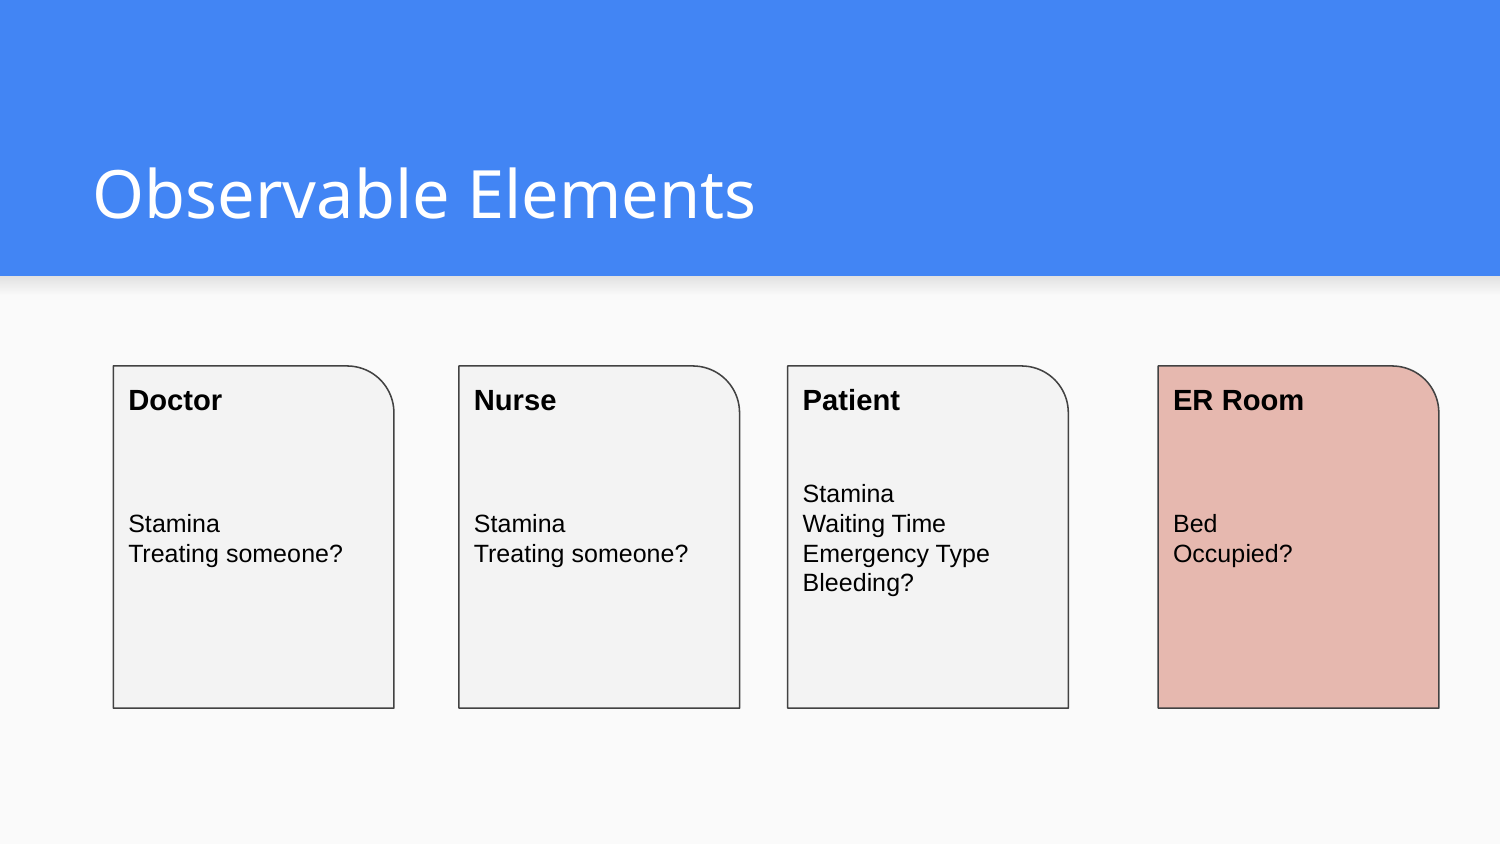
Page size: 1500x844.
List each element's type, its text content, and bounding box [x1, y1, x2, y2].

text_box Doctor [113, 366, 253, 426]
text_box Stamina Treating someone? [113, 365, 394, 709]
text_box Stamina Treating someone? [458, 365, 740, 709]
text_box Bed Occupied? [1158, 365, 1439, 709]
text_box Patient [787, 366, 934, 426]
title Observable Elements [77, 121, 1427, 248]
text_box Stamina Waiting Time Emergency Type Bleeding? [787, 365, 1069, 709]
text_box ER Room [1158, 366, 1377, 426]
text_box Nurse [458, 366, 606, 426]
